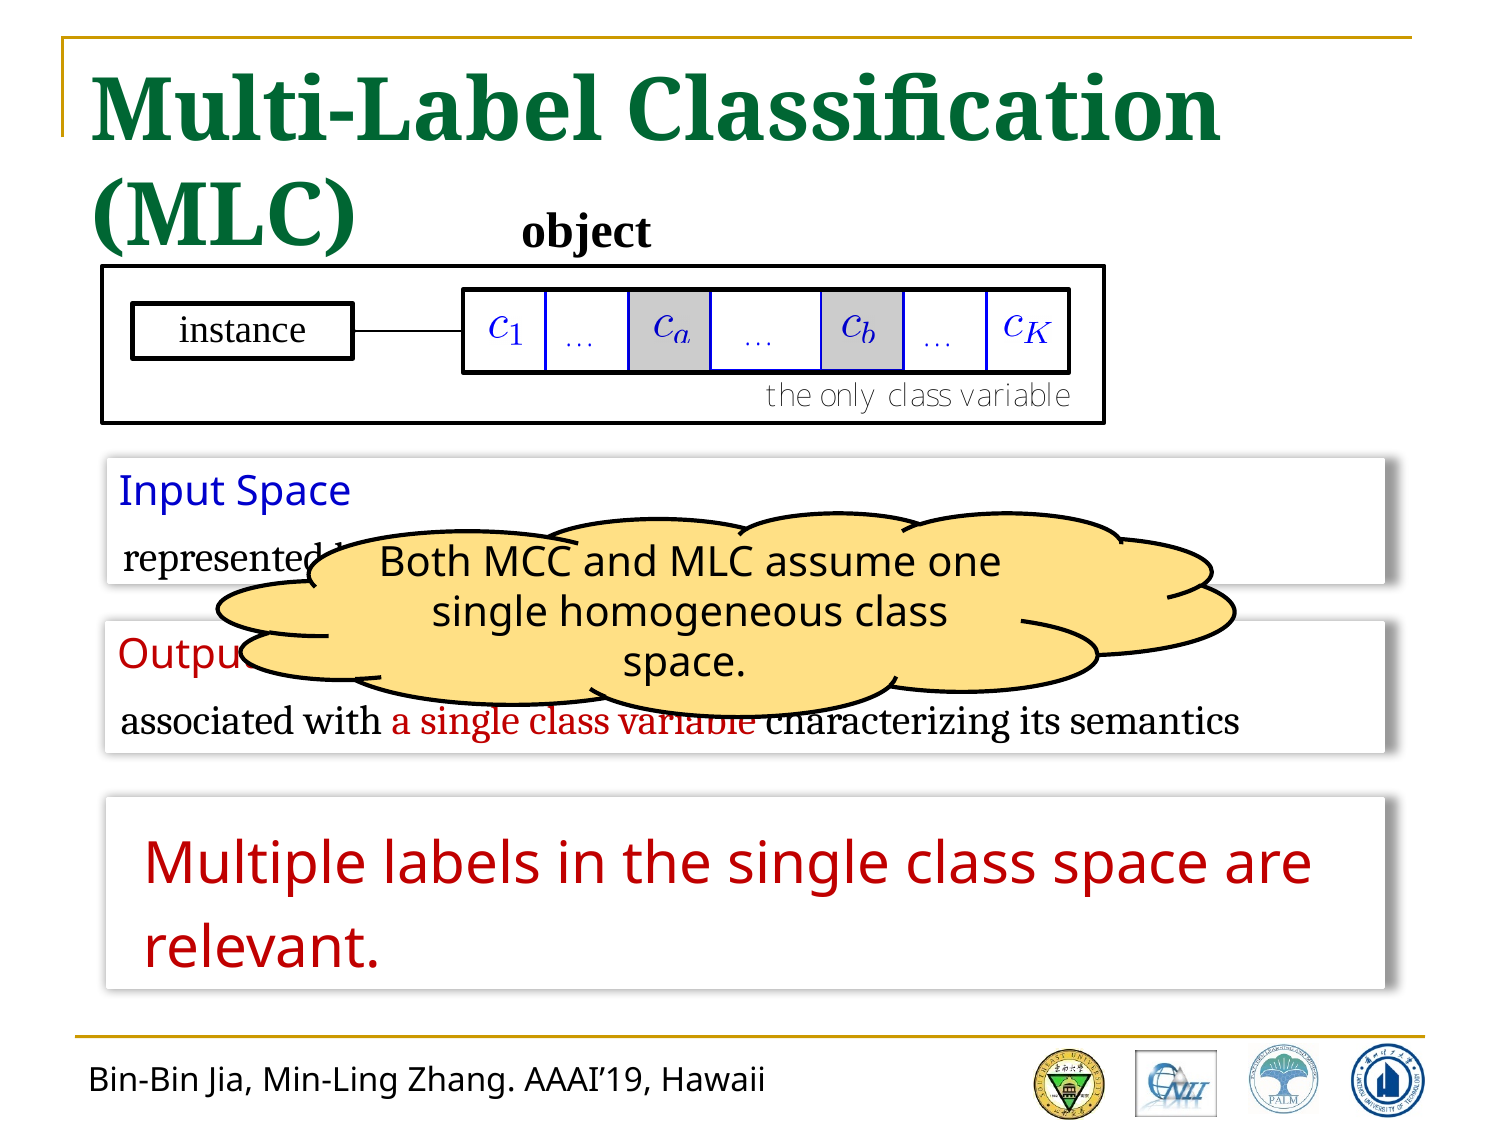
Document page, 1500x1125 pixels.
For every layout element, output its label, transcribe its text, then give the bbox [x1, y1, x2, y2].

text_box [102, 619, 1400, 752]
picture [1135, 1050, 1217, 1117]
text_box [100, 264, 1106, 425]
picture [1349, 1042, 1425, 1120]
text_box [122, 280, 1104, 433]
picture [1248, 1043, 1319, 1114]
text_box object [483, 189, 690, 265]
picture [1033, 1048, 1105, 1120]
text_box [103, 456, 1384, 584]
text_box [107, 798, 1384, 989]
title Multi-Label Classification (MLC) [75, 45, 1425, 233]
text_box Both MCC and MLC assume one single homogeneous class space. [215, 591, 1237, 618]
